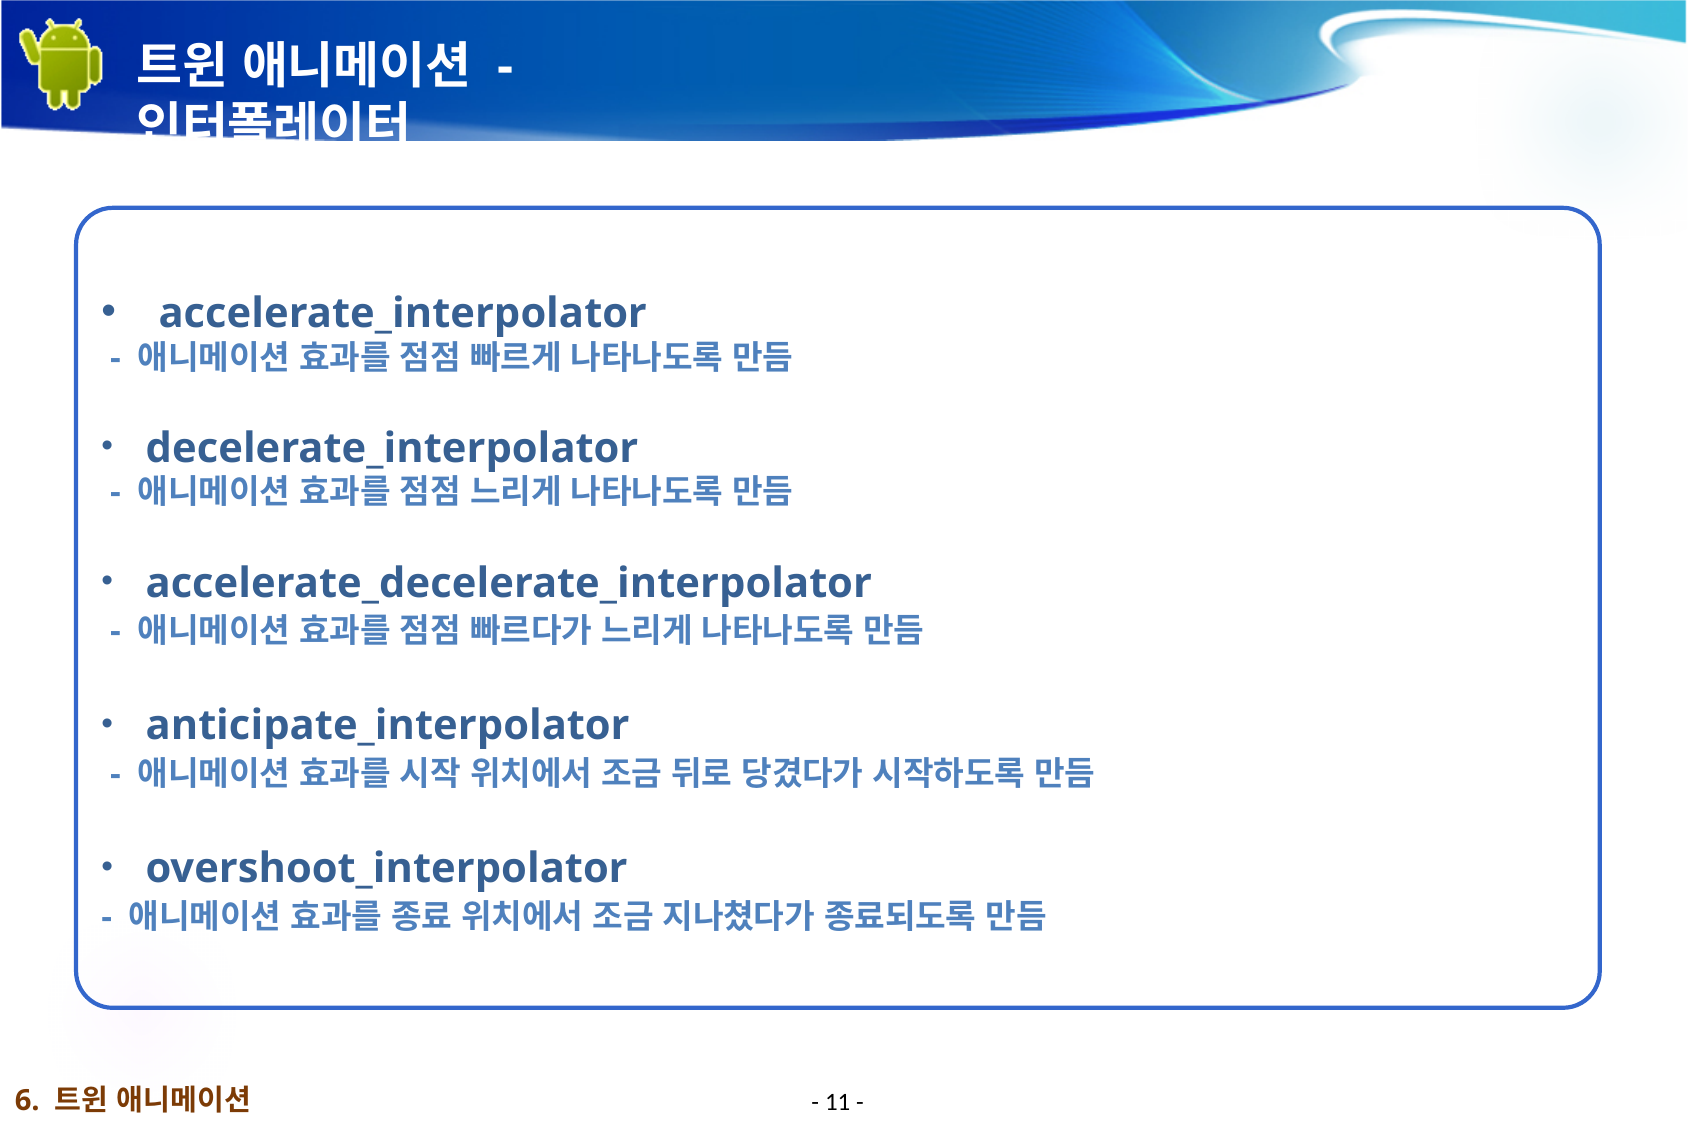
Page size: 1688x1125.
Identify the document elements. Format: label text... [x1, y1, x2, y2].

text_box accelerate_interpolator - 애니메이션 효과를 점점 빠르게 나타나도록 만듬 decelerate_interpolator - 애니메이션 효과를 점점 느리게 나타나도록 만듬 accelerate_decelerate_interpolator - 애니메이션 효과를 점점 빠르다가 느리게 나타나도록 만듬 anticipate_interpolator - 애니메이션 효과를 시작 위치에서 조금 뒤로 당겼다가 시작하도록 만듬 overshoot_interpolator - 애니메이션 효과를 종료 위치에서 조금 지나쳤다가 종료되도록 만듬 [73, 205, 1602, 1010]
text_box 6. 트윈 애니메이션 [0, 1056, 635, 1124]
picture [0, 0, 1688, 141]
title 트윈 애니메이션 - 인터폴레이터 [134, 31, 815, 96]
